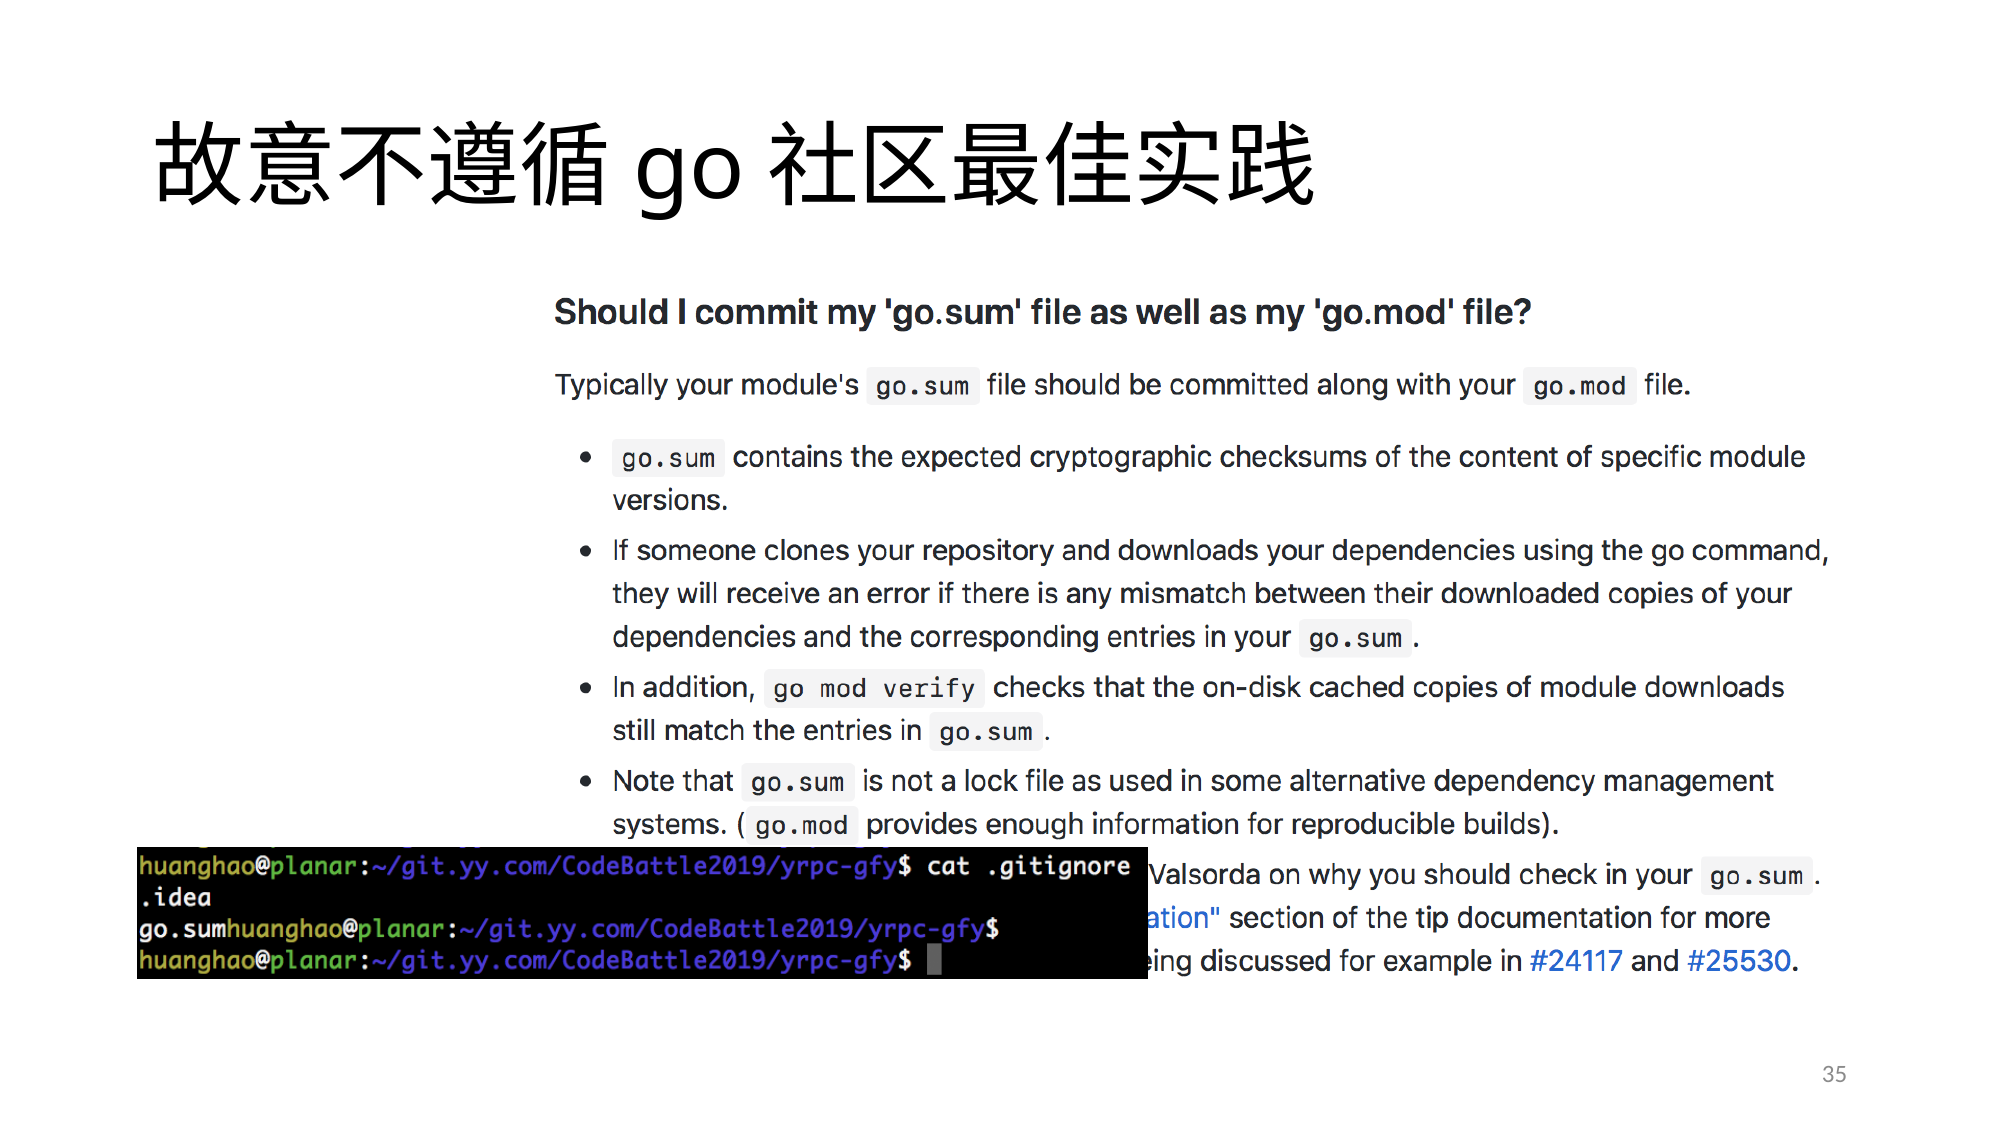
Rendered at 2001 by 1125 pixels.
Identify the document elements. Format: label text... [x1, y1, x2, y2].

slide_number 35 [1412, 1042, 1863, 1103]
picture [137, 847, 1148, 979]
title 故意不遵循go社区最佳实践 [137, 59, 1863, 278]
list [535, 277, 1863, 992]
